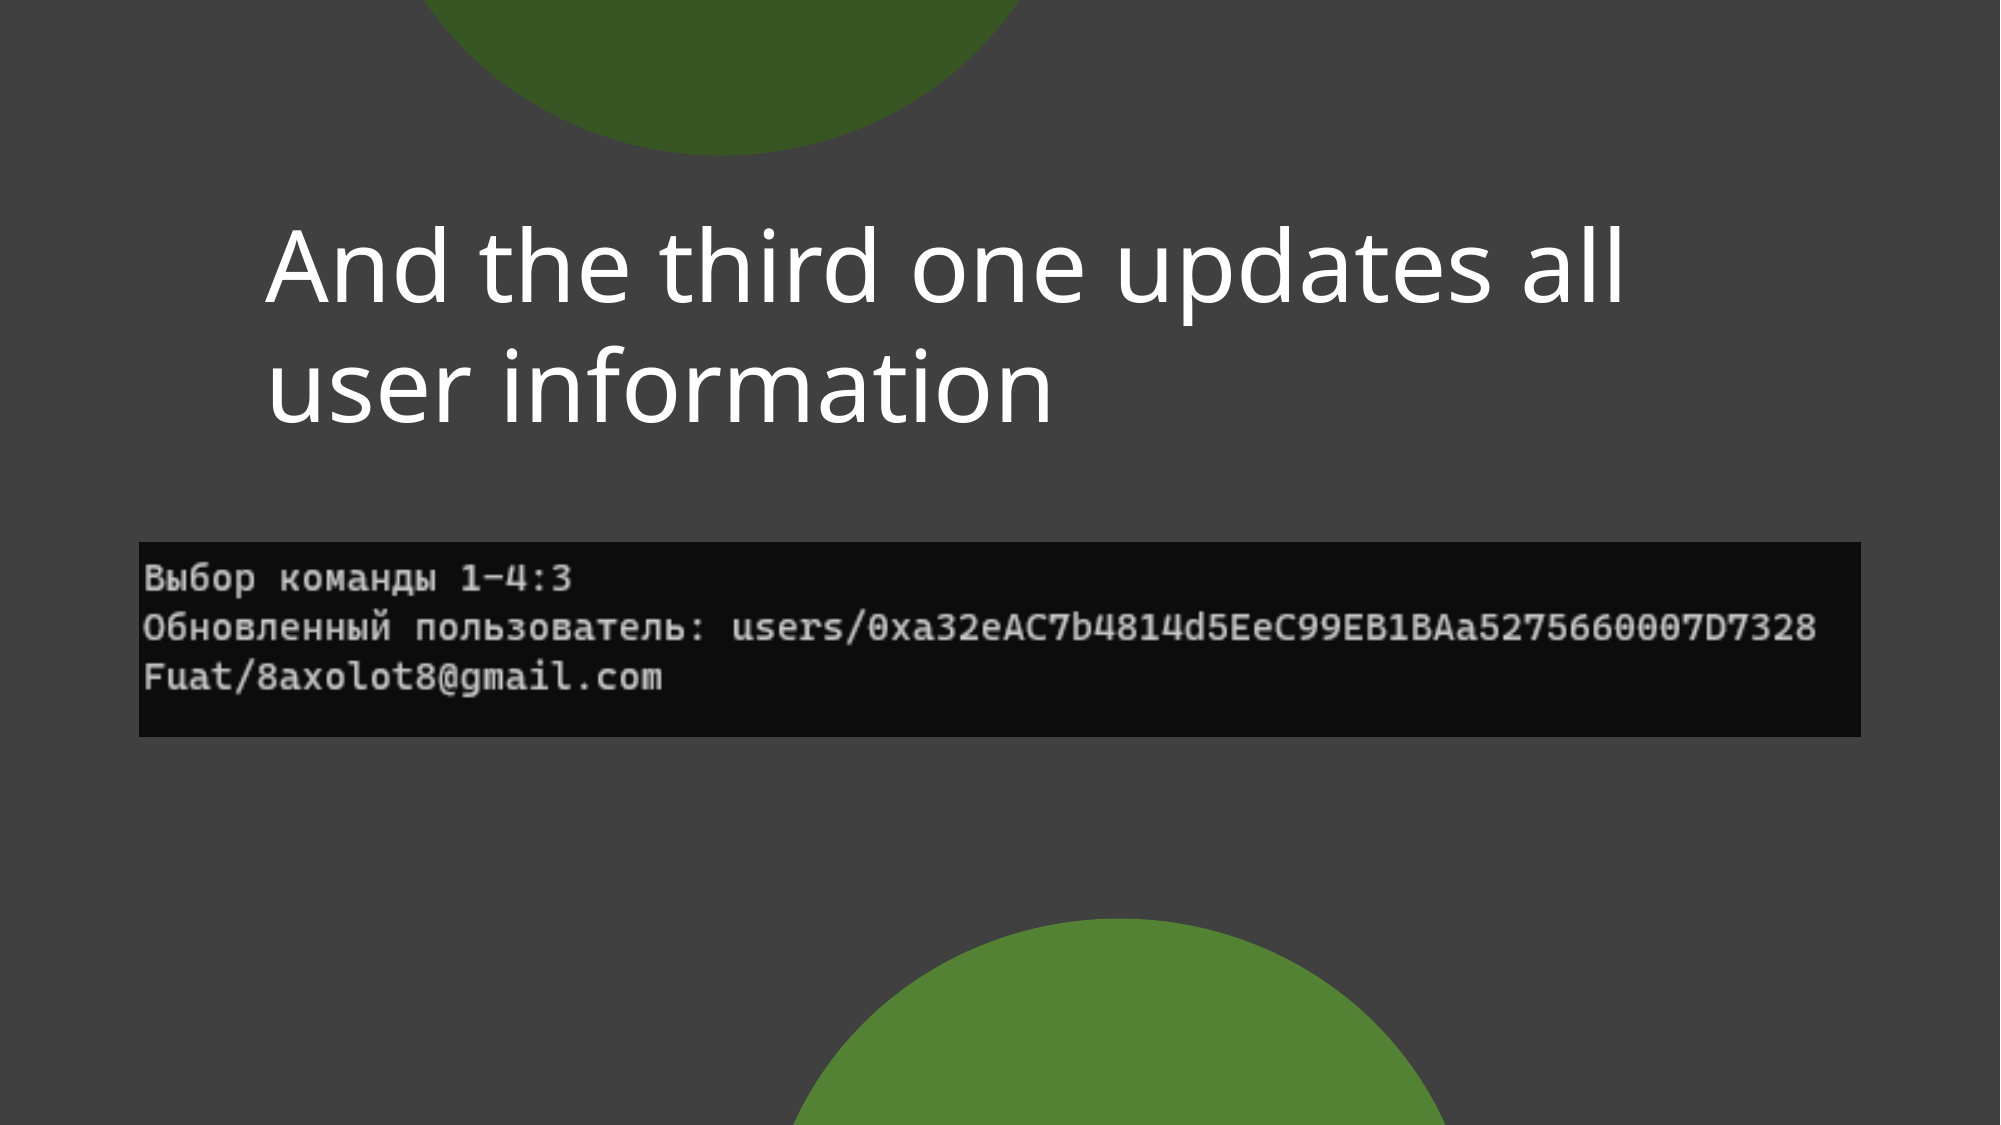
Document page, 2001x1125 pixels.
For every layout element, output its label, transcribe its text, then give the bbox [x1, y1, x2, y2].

text_box And the third one updates all user information [251, 194, 1699, 450]
picture [139, 542, 1861, 737]
text_box [792, 917, 1447, 1125]
text_box [422, 0, 1021, 157]
